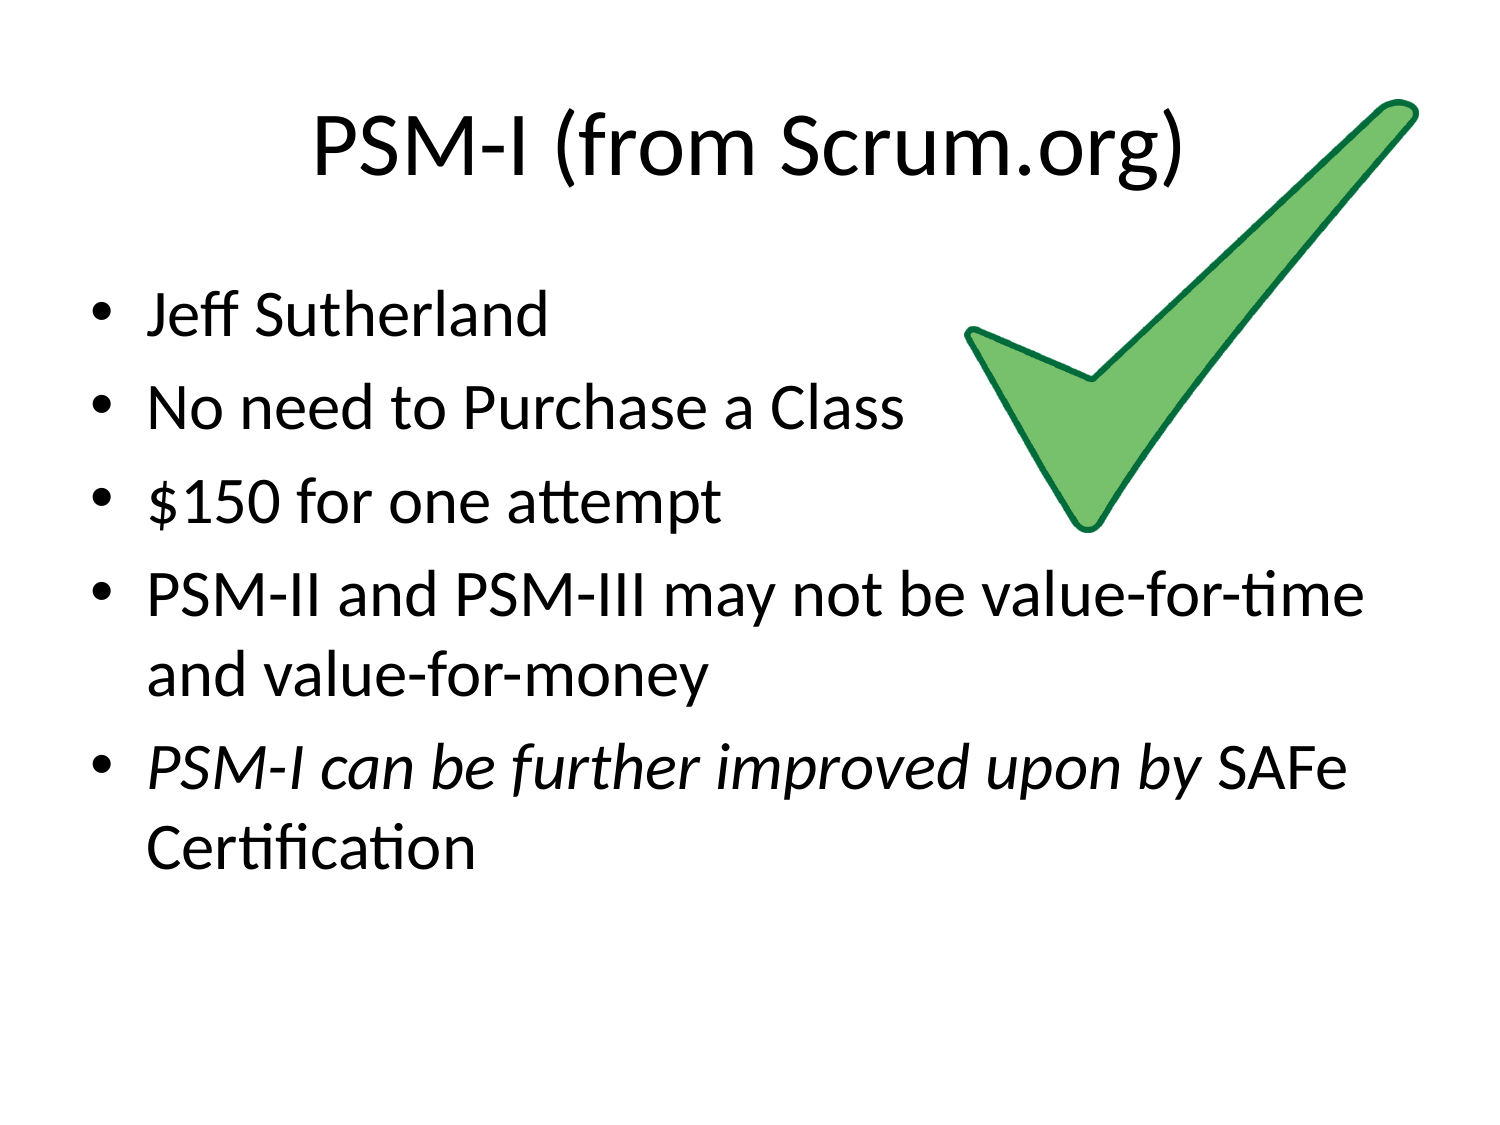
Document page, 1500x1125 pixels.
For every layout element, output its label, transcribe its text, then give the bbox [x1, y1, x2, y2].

list Jeff Sutherland No need to Purchase a Class $150 for one attempt PSM-II and PSM-III may not be value-for-time and value-for-money PSM-I can be further improved upon by SAFe Certification [75, 262, 1425, 1005]
picture [963, 99, 1420, 533]
title PSM-I (from Scrum.org) [75, 45, 1425, 233]
